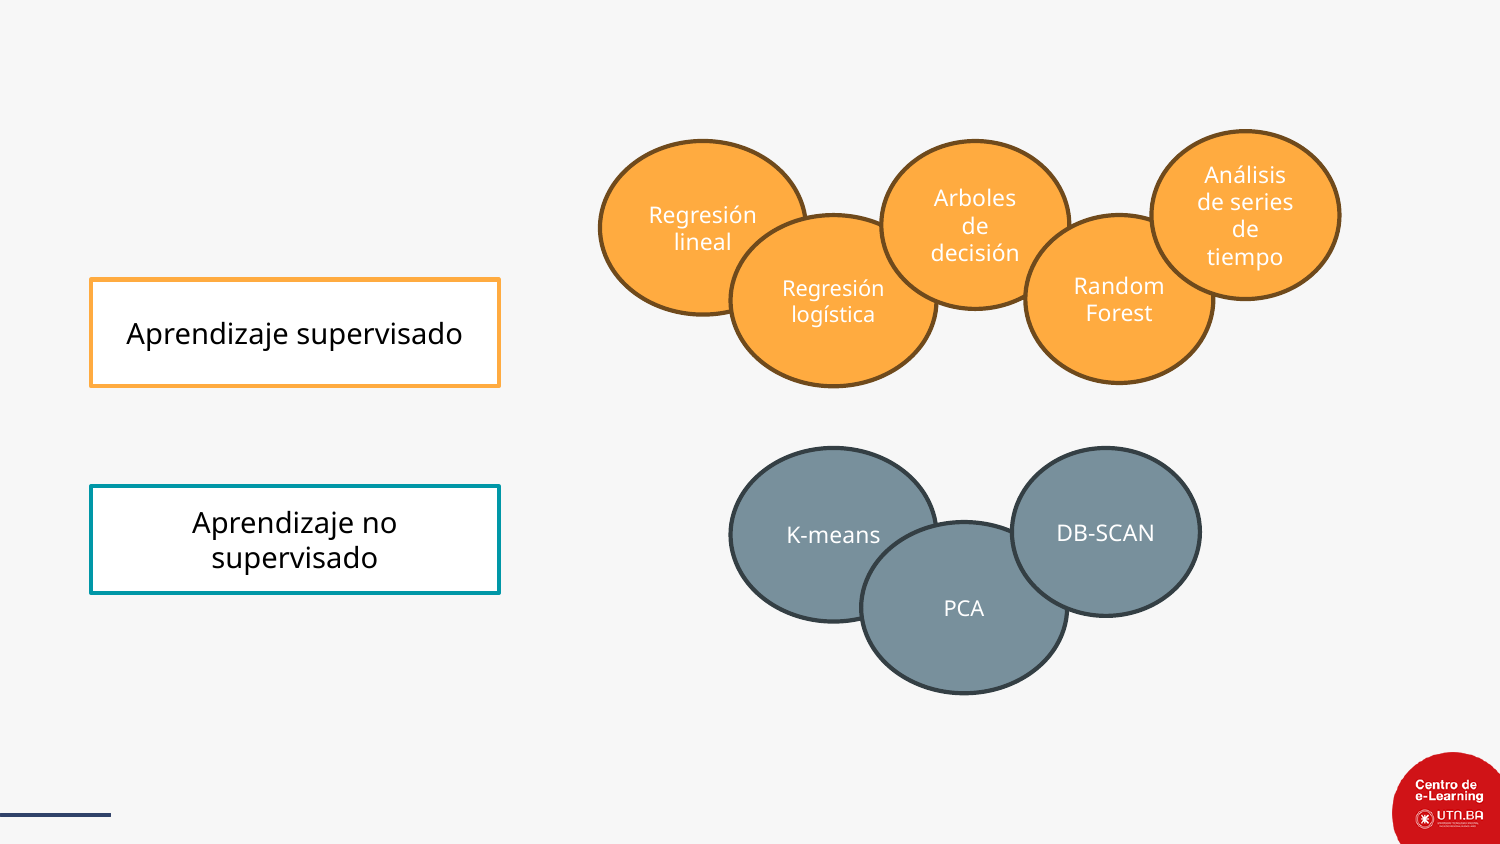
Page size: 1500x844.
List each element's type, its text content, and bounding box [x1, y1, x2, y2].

text_box K-means [728, 445, 938, 624]
text_box Análisis de series de tiempo [1149, 129, 1342, 302]
text_box Regresión lineal [597, 138, 807, 317]
text_box DB-SCAN [1009, 445, 1203, 618]
text_box Regresión logística [728, 212, 939, 389]
text_box Random Forest [1023, 212, 1216, 386]
text_box Arboles de decisión [879, 138, 1072, 312]
text_box PCA [859, 519, 1070, 696]
picture [0, 0, 1500, 844]
text_box Aprendizaje supervisado [89, 277, 501, 388]
text_box Aprendizaje no supervisado [89, 484, 501, 595]
